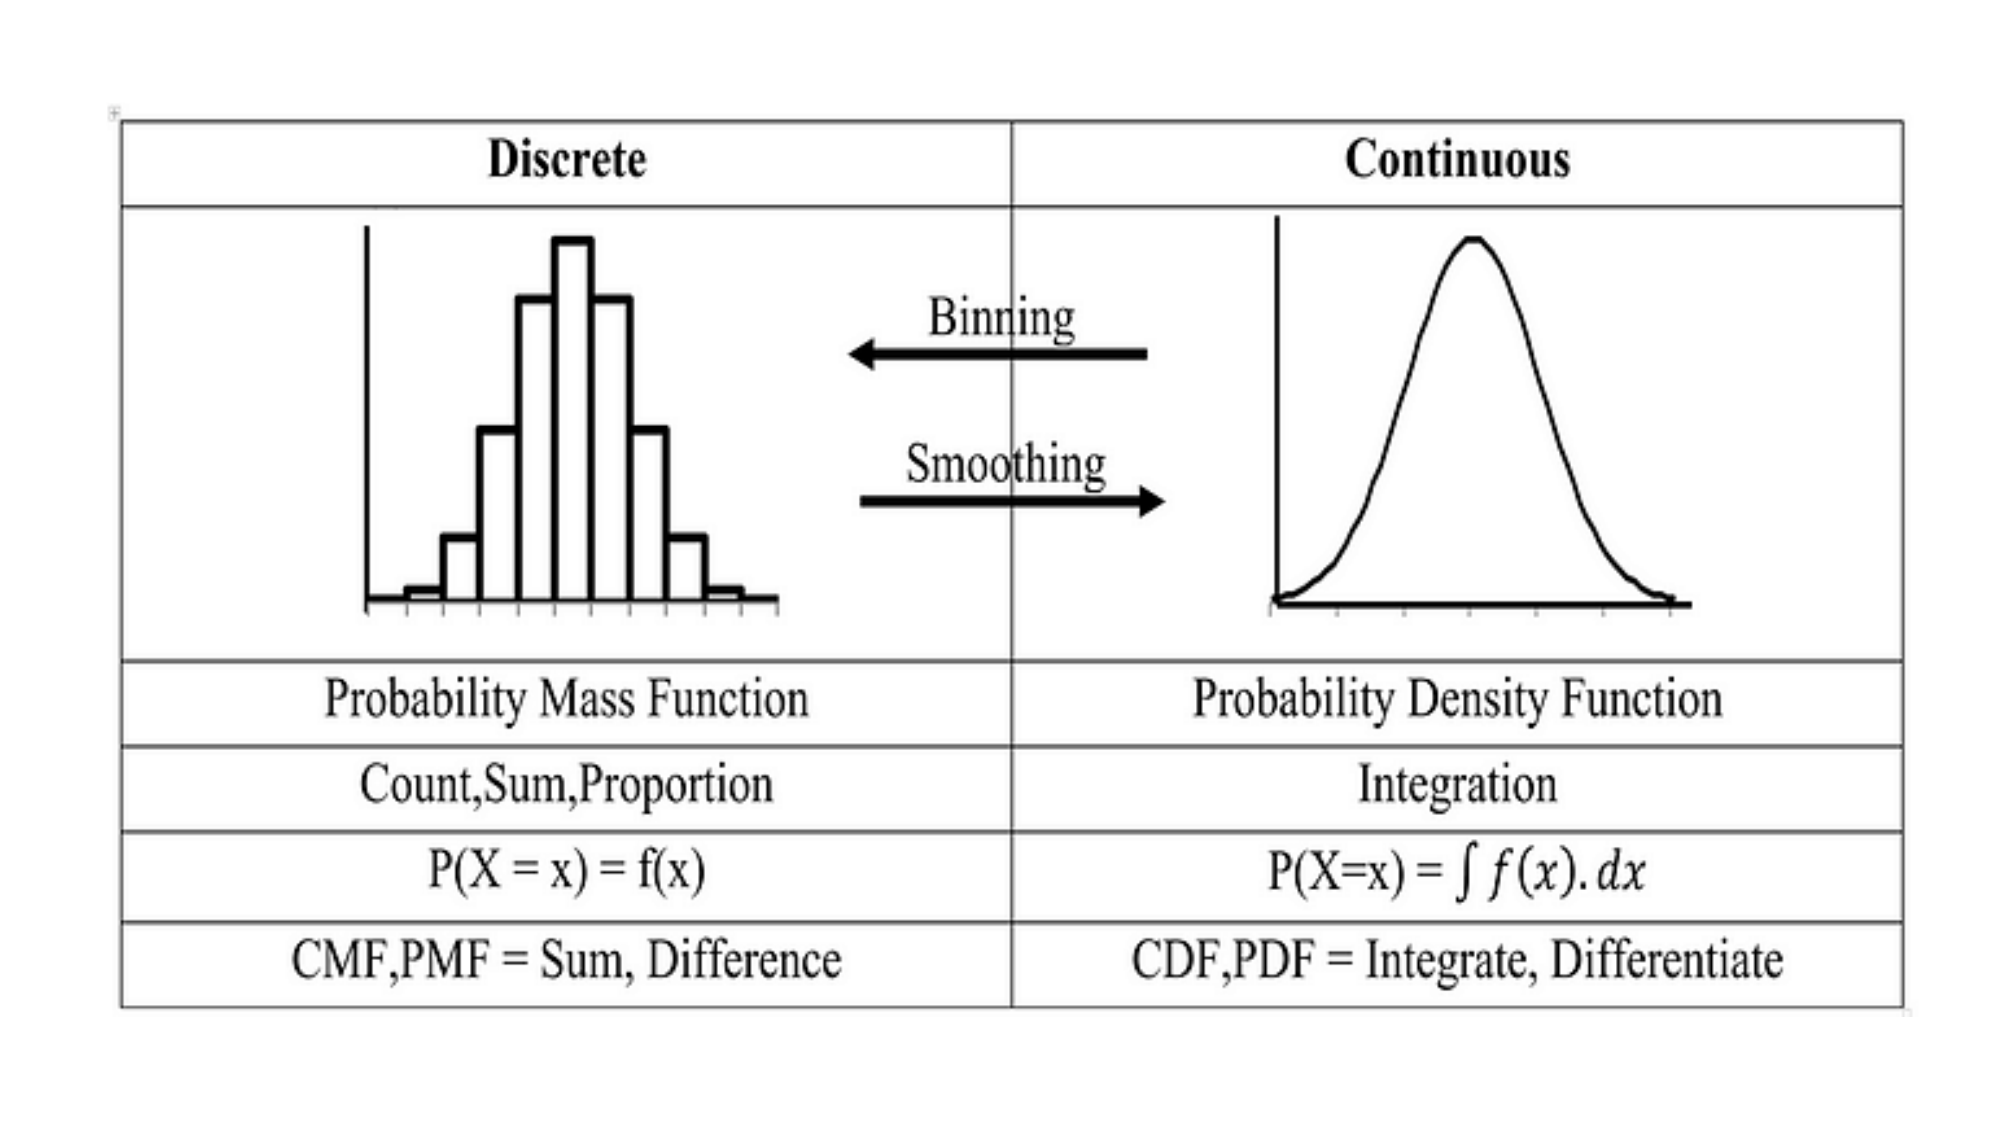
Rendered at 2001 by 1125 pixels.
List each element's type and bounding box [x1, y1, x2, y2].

list [106, 101, 1921, 1017]
